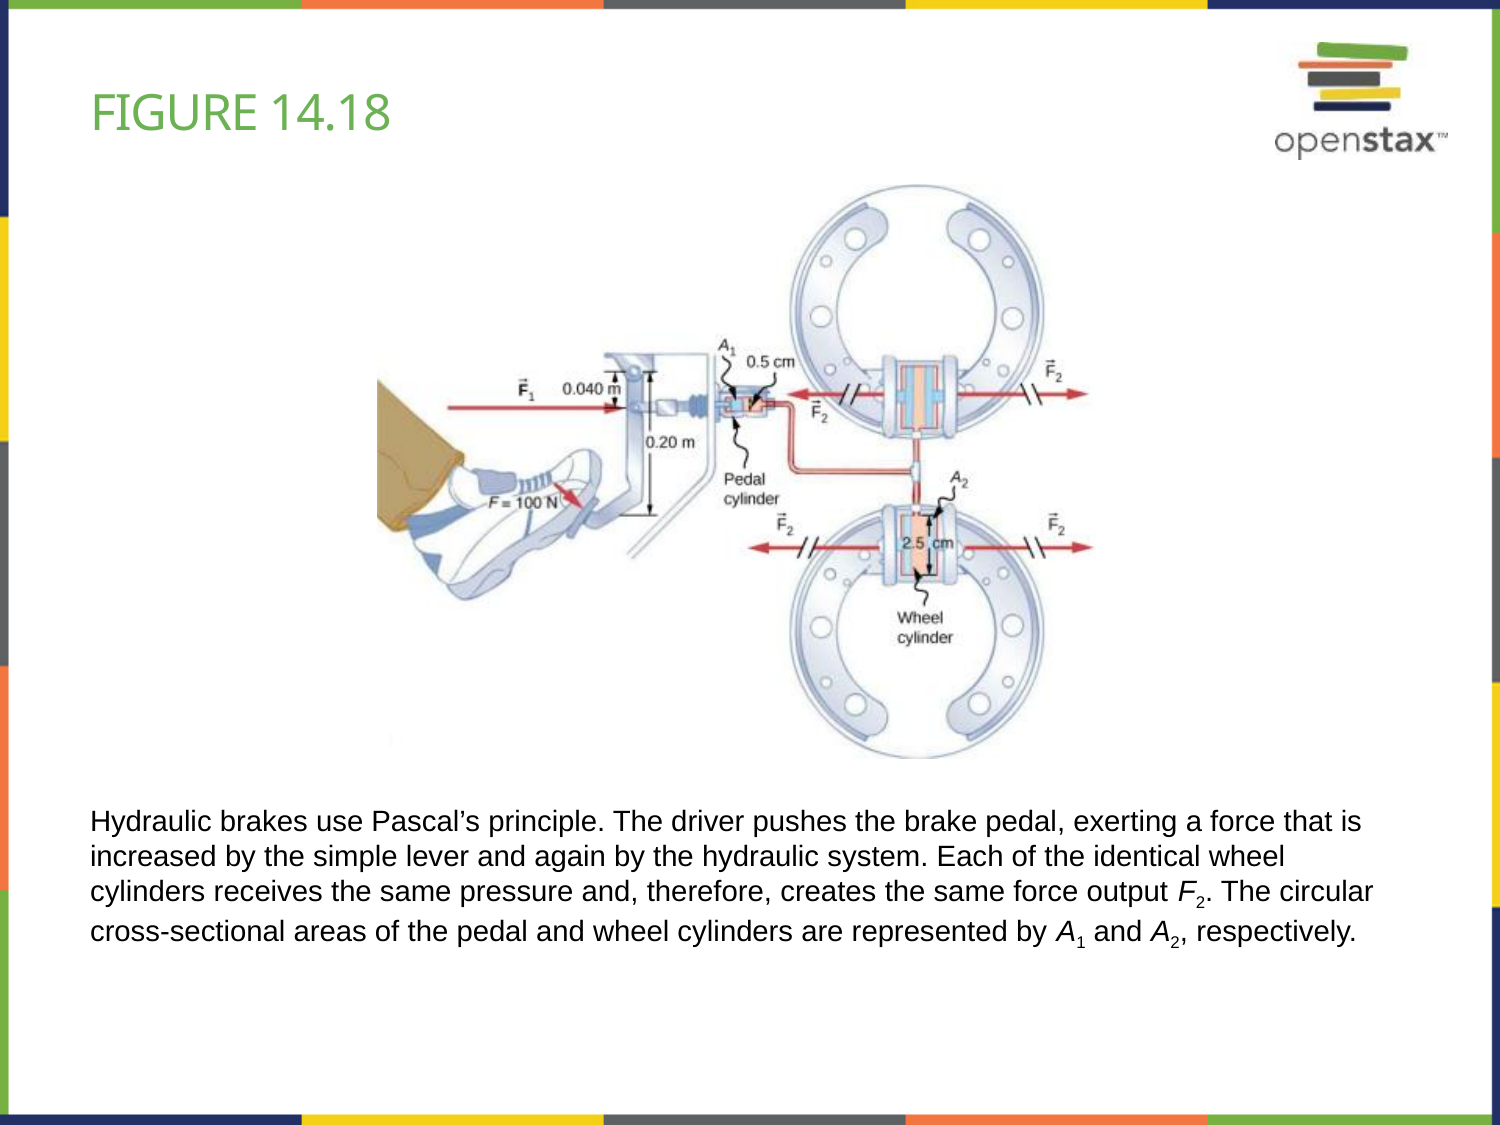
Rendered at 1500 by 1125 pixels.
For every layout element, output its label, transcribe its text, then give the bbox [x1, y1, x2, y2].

list Hydraulic brakes use Pascal’s principle. The driver pushes the brake pedal, exerting a force that is increased by the simple lever and again by the hydraulic system. Each of the identical wheel cylinders receives the same pressure and, therefore, creates the same force output F2. The circular cross-sectional areas of the pedal and wheel cylinders are represented by A1 and A2, respectively. [75, 794, 1398, 986]
title Figure 14.18 [75, 39, 1275, 148]
picture [0, 0, 1500, 1125]
